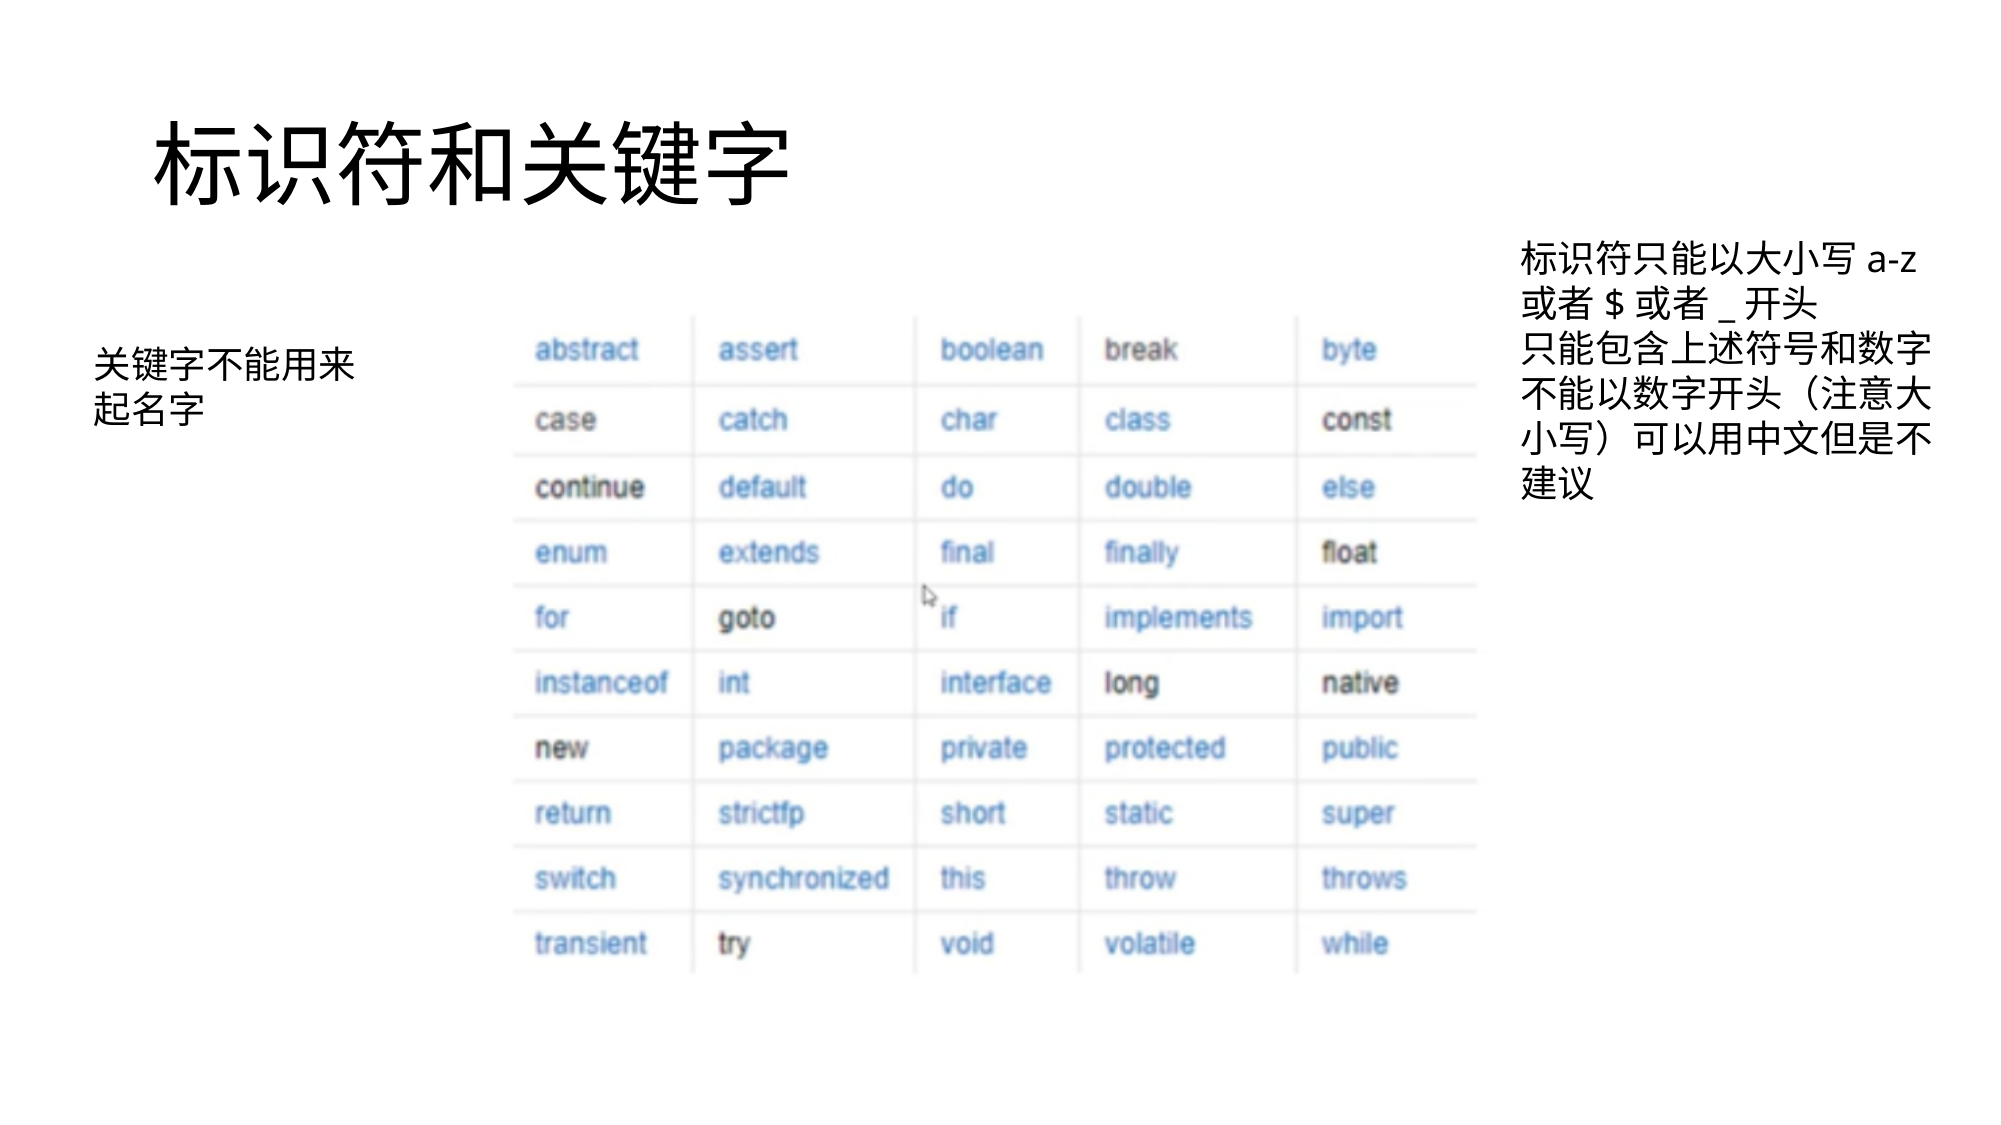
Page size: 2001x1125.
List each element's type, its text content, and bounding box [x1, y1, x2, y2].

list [494, 313, 1506, 1000]
text_box 标识符只能以大小写a-z或者$或者_开头 只能包含上述符号和数字 不能以数字开头（注意大小写）可以用中文但是不建议 [1505, 227, 1952, 512]
text_box 关键字不能用来起名字 [78, 333, 381, 439]
title 标识符和关键字 [137, 59, 1863, 278]
